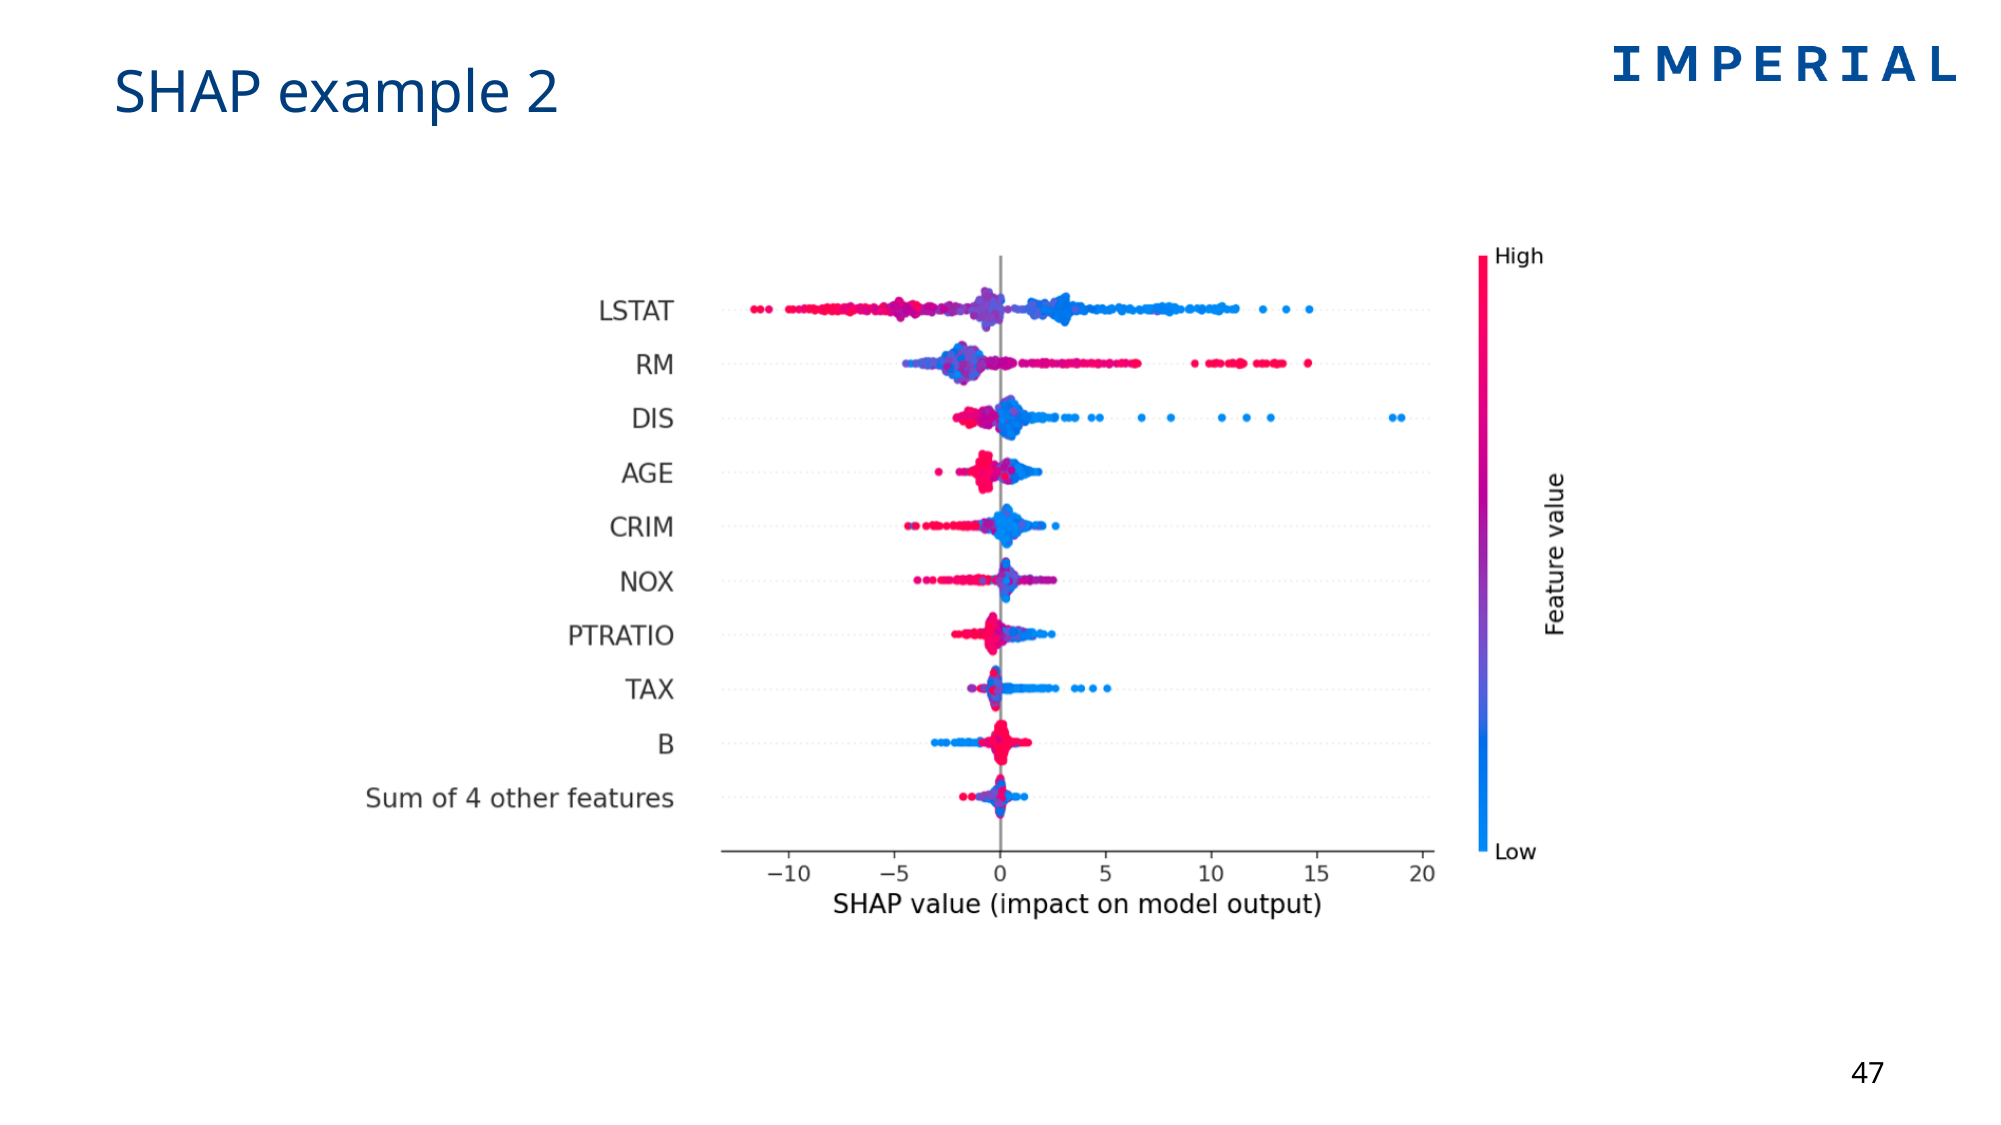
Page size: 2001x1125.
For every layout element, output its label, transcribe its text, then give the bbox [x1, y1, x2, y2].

picture [1900, 46, 1956, 81]
title SHAP example 2 [99, 0, 1900, 184]
slide_number 47 [1433, 1046, 1901, 1103]
picture [234, 222, 1766, 949]
